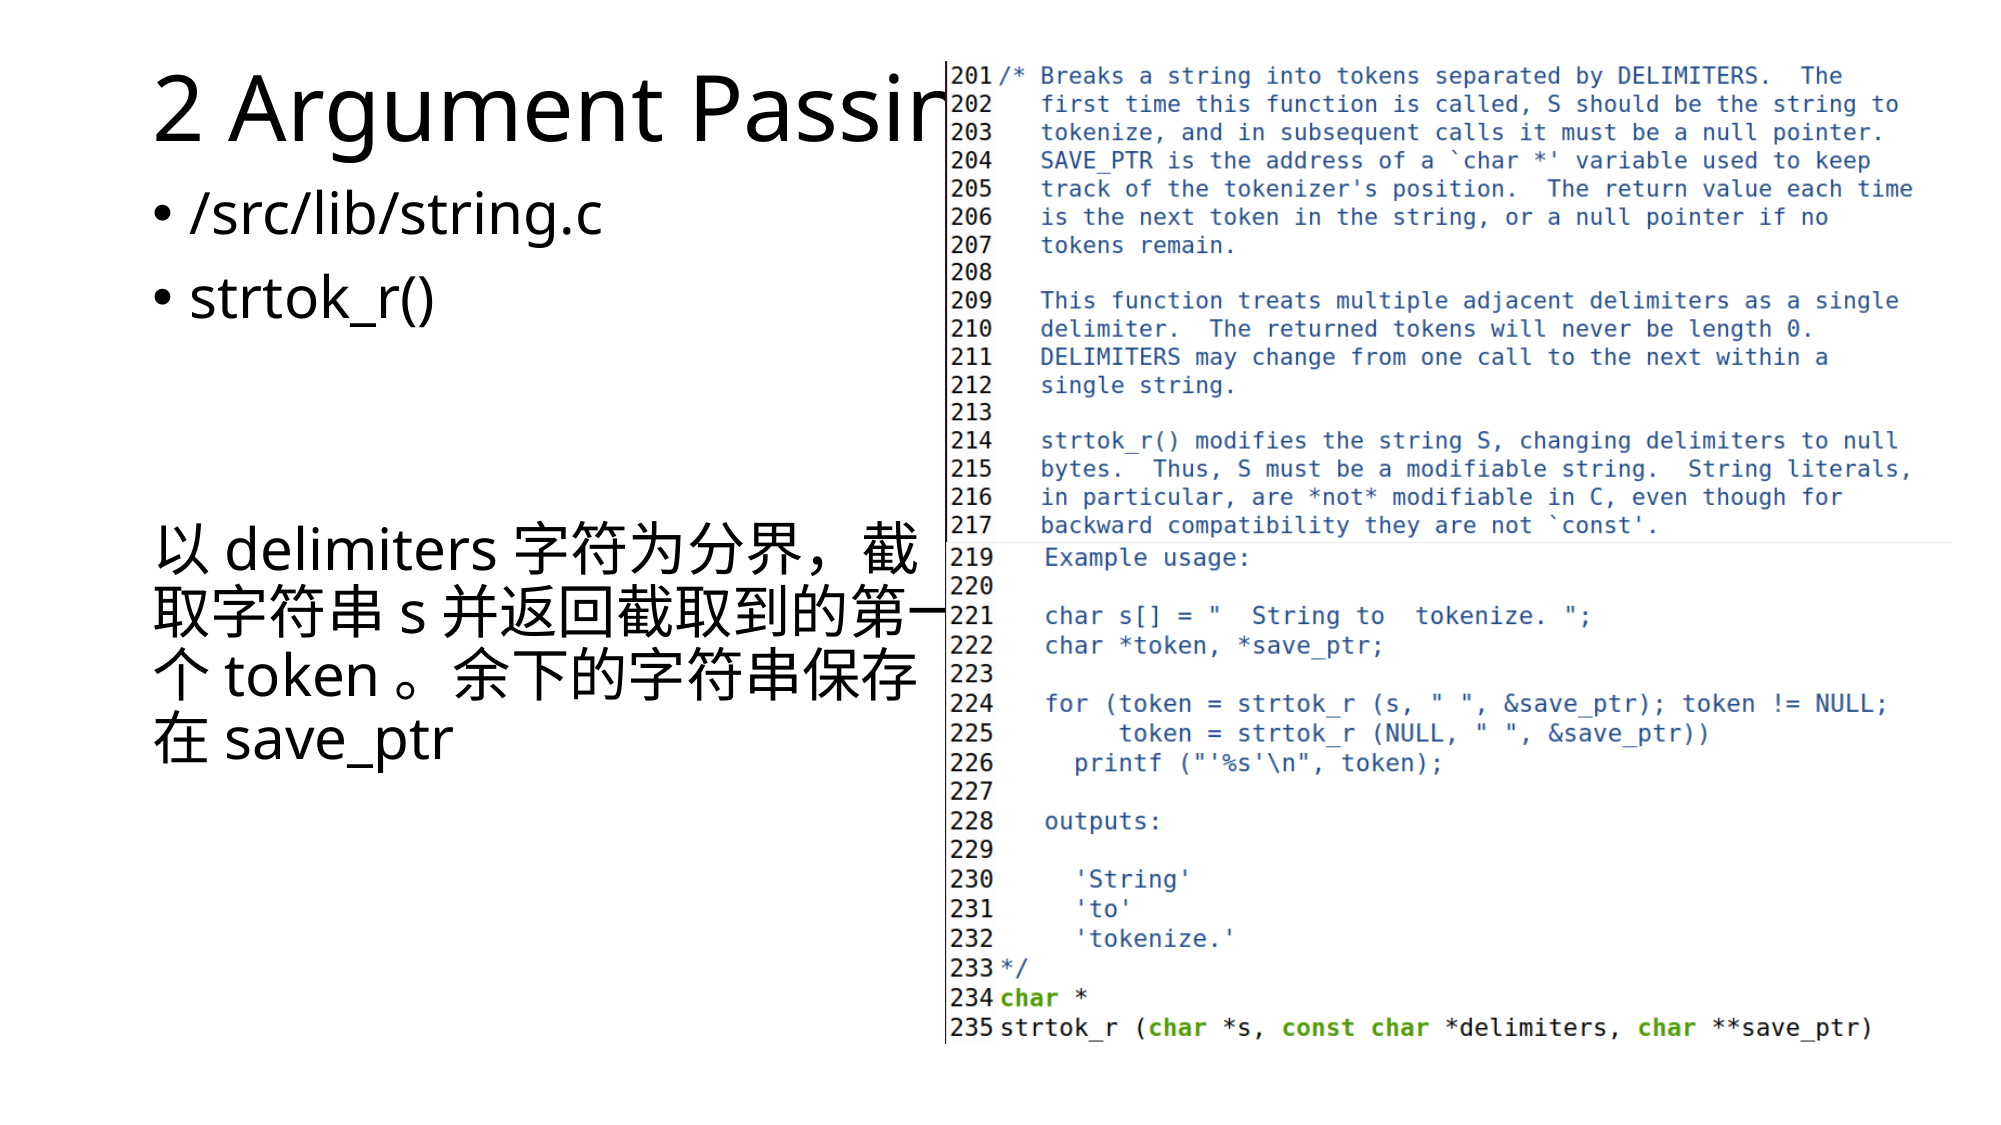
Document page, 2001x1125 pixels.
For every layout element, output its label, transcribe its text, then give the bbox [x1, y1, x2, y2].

title 2 Argument Passing [137, 3, 1863, 177]
picture [945, 61, 1951, 1044]
list /src/lib/string.c strtok_r() 以delimiters字符为分界，截取字符串s并返回截取到的第一个token。余下的字符串保存在save_ptr [137, 177, 945, 1005]
